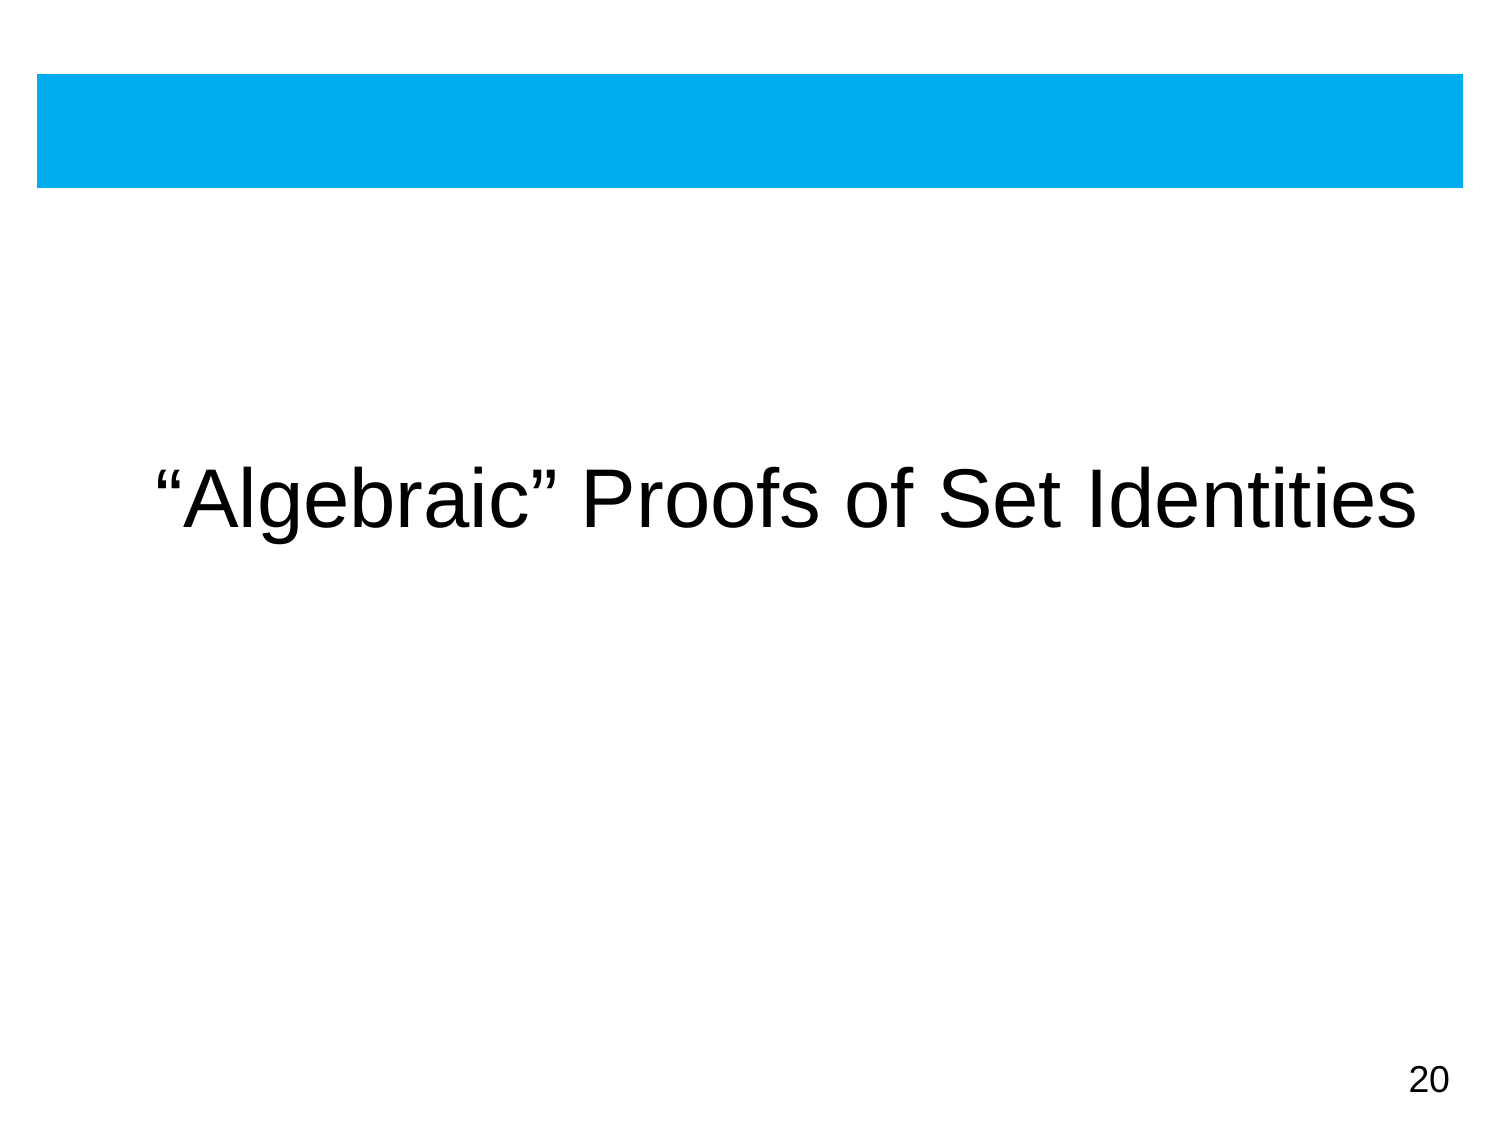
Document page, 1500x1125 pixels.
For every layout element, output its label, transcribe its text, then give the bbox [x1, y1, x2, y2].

title “Algebraic” Proofs of Set Identities [113, 399, 1463, 588]
